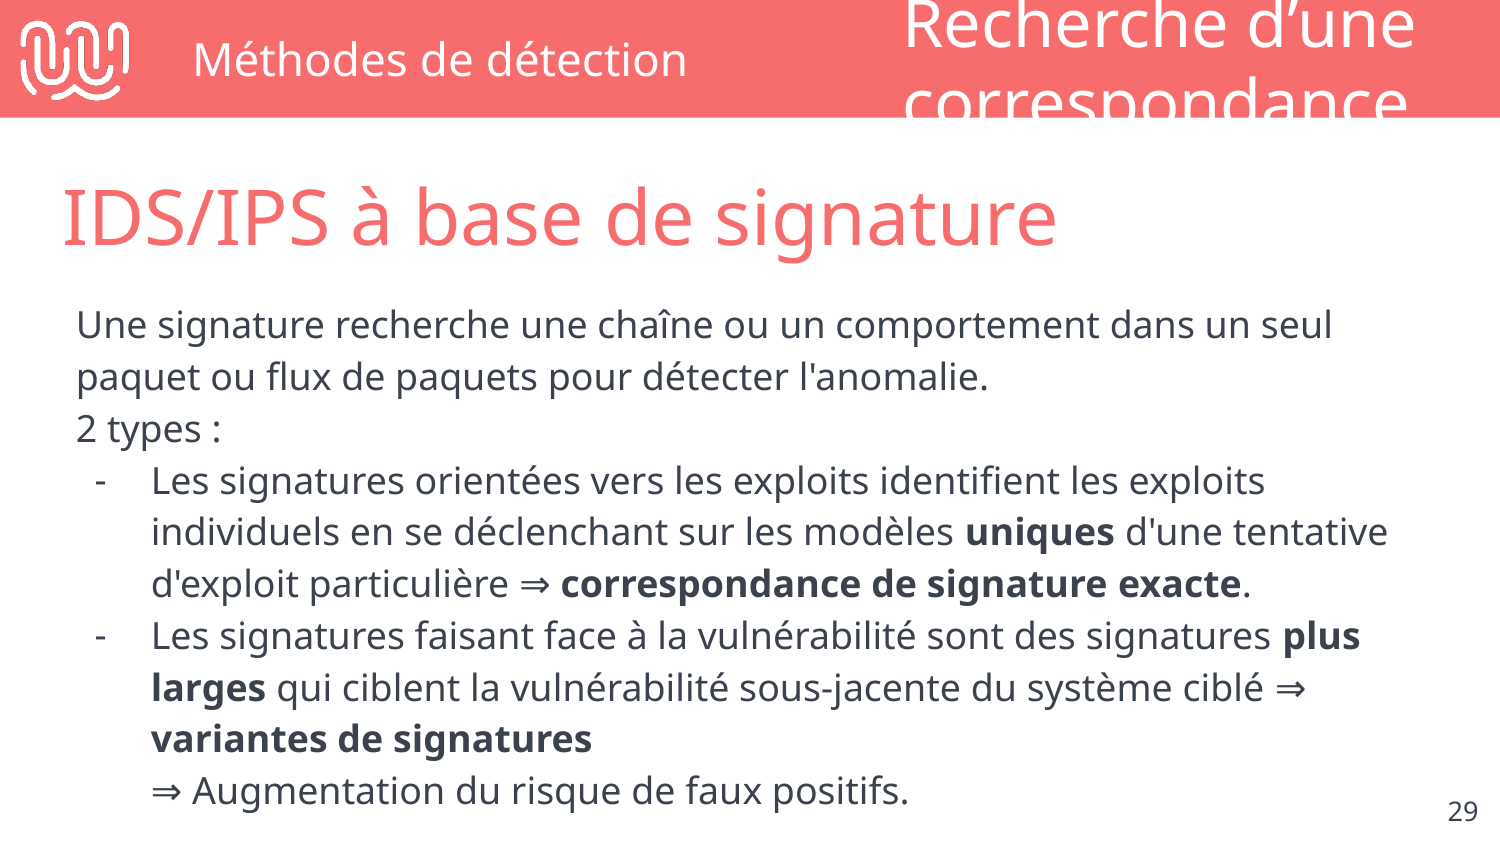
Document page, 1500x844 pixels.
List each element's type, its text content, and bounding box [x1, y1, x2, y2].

slide_number ‹#› [1403, 779, 1494, 844]
picture [20, 20, 134, 101]
title IDS/IPS à base de signature [62, 168, 1452, 256]
subtitle Recherche d’une correspondance [902, 31, 1479, 91]
title Méthodes de détection [192, 0, 896, 118]
list Une signature recherche une chaîne ou un comportement dans un seul paquet ou flux de paquets pour détecter l'anomalie. 2 types : Les signatures orientées vers les exploits identifient les exploits individuels en se déclenchant sur les modèles uniques d'une tentative d'exploit particulière ⇒ correspondance de signature exacte. Les signatures faisant face à la vulnérabilité sont des signatures plus larges qui ciblent la vulnérabilité sous-jacente du système ciblé ⇒ variantes de signatures ⇒ Augmentation du risque de faux positifs. [75, 290, 1439, 816]
